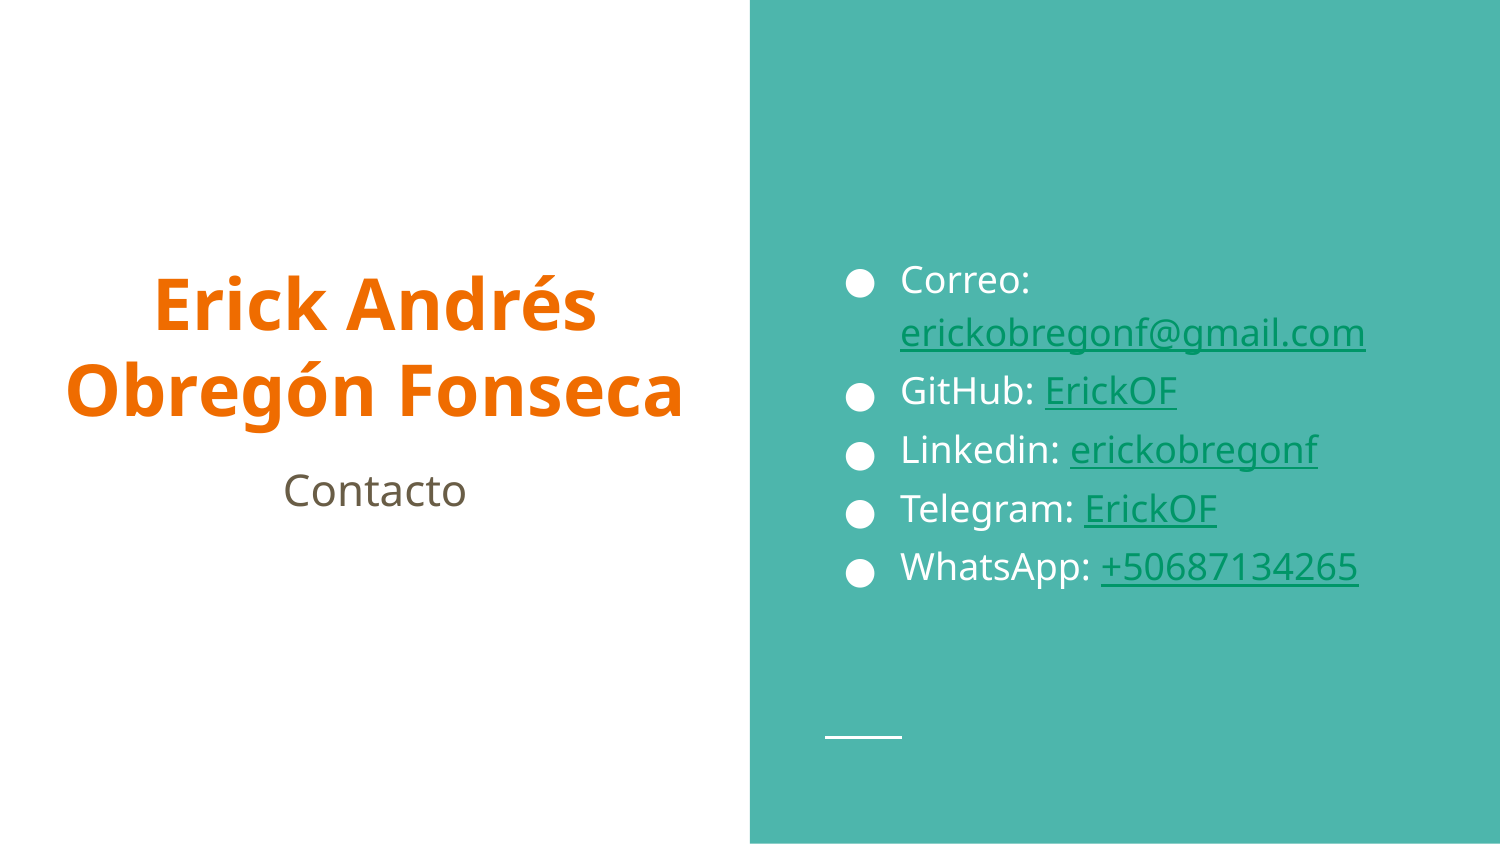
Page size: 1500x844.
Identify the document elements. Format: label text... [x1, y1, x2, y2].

subtitle Contacto [43, 447, 708, 650]
list Correo: erickobregonf@gmail.com GitHub: ErickOF Linkedin: erickobregonf Telegram: ErickOF WhatsApp: +50687134265 [810, 118, 1440, 725]
title Erick Andrés Obregón Fonseca [43, 170, 708, 446]
